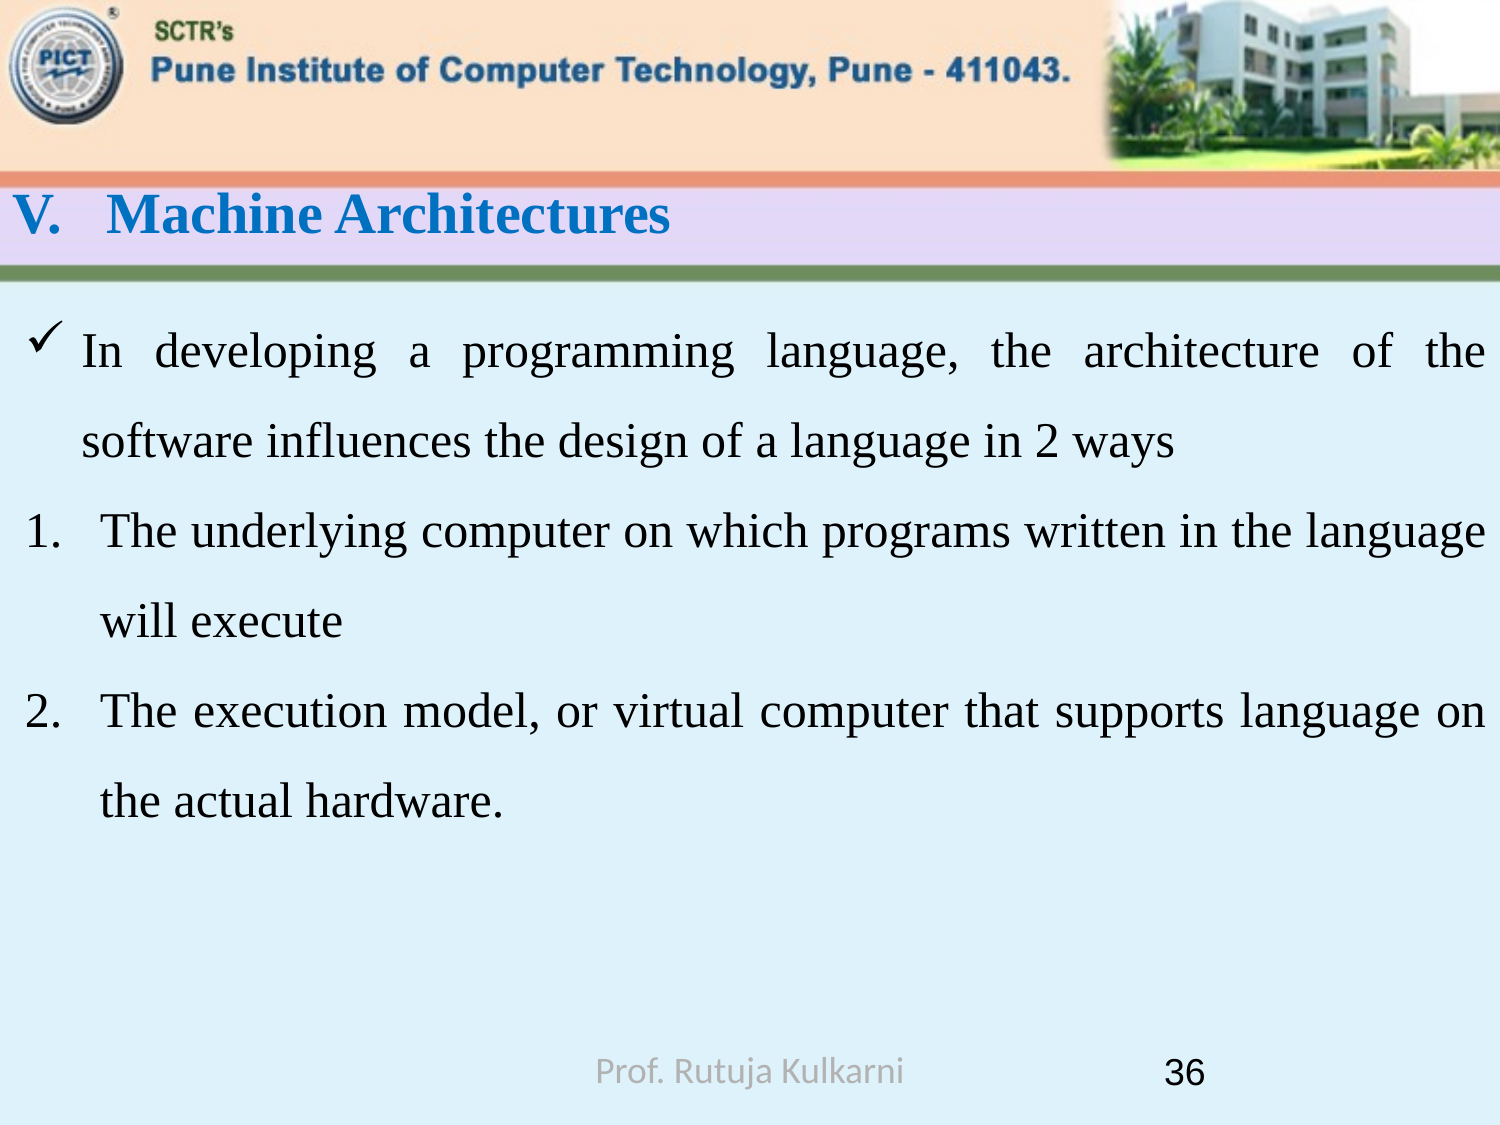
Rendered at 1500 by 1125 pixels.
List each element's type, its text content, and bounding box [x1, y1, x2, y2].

title Machine Architectures [12, 174, 1475, 246]
slide_number 36 [1157, 1048, 1213, 1096]
list In developing a programming language, the architecture of the software influences the design of a language in 2 ways The underlying computer on which programs written in the language will execute The execution model, or virtual computer that supports language on the actual hardware. [24, 287, 1488, 924]
picture [0, 0, 1500, 1125]
footer Prof. Rutuja Kulkarni [510, 1046, 990, 1103]
